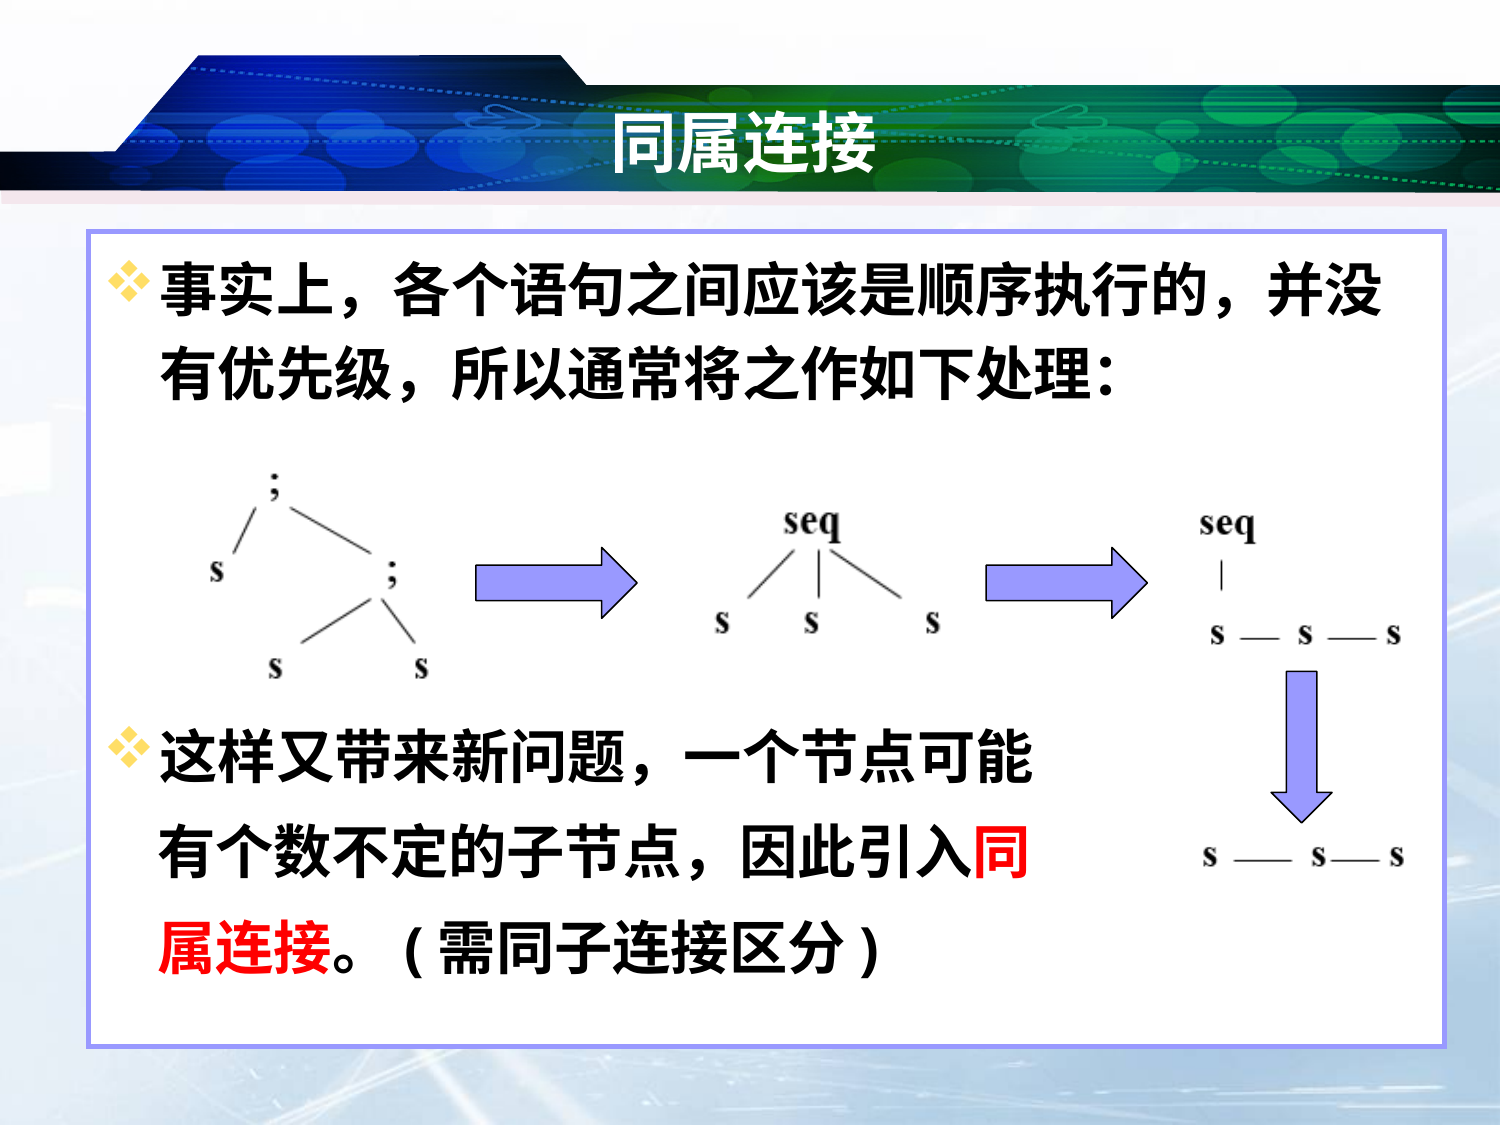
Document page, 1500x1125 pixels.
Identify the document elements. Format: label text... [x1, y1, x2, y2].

title 同属连接 [99, 94, 1388, 188]
picture [0, 0, 1500, 1125]
list 事实上，各个语句之间应该是顺序执行的，并没有优先级，所以通常将之作如下处理： 这样又带来新问题，一个节点可能 有个数不定的子节点，因此引入同 属连接。(需同子连接区分) [88, 231, 1445, 1048]
text_box [475, 547, 638, 619]
text_box [1271, 674, 1333, 821]
text_box [986, 547, 1148, 619]
